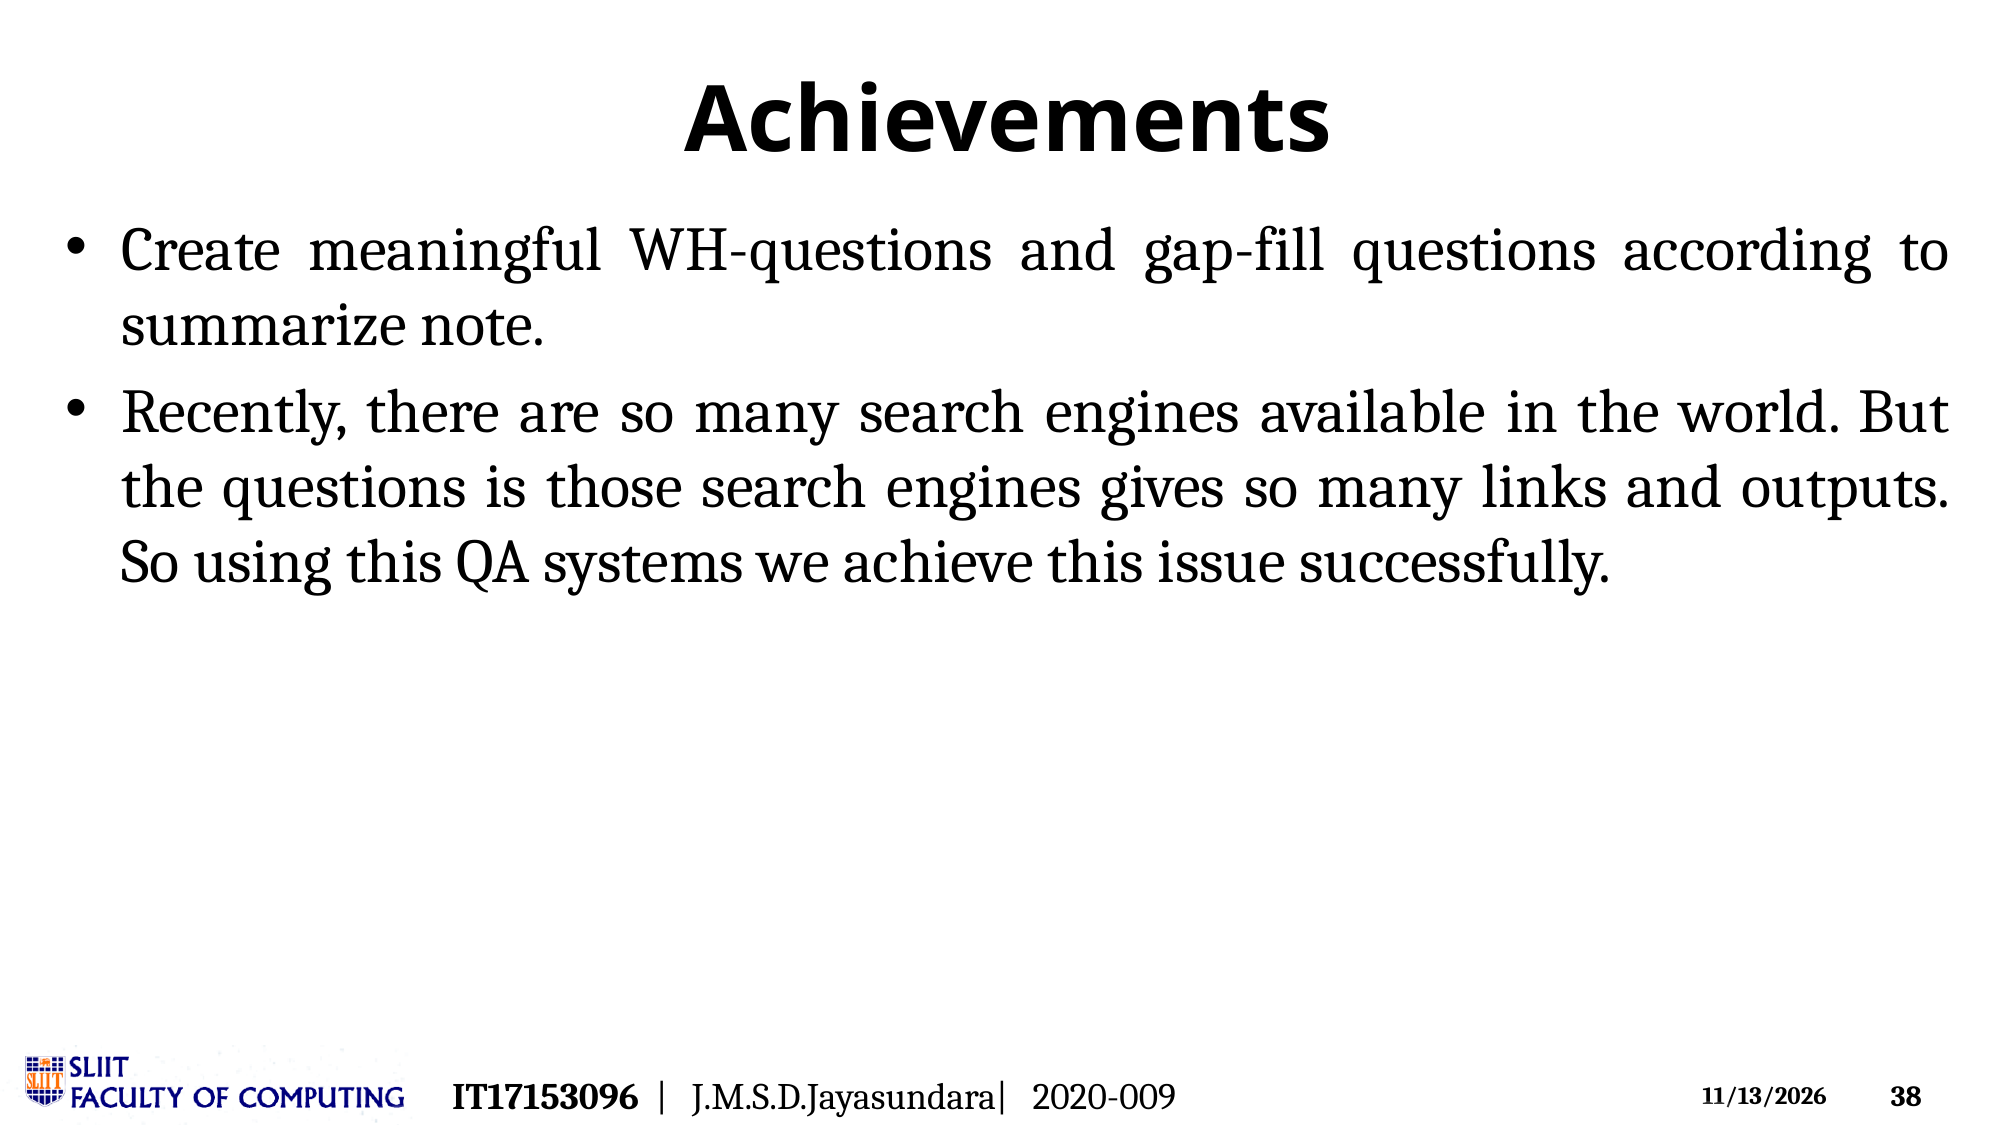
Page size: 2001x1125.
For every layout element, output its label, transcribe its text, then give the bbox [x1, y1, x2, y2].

list Create meaningful WH-questions and gap-fill questions according to summarize note. Recently, there are so many search engines available in the world. But the questions is those search engines gives so many links and outputs. So using this QA systems we achieve this issue successfully. [50, 200, 1967, 1050]
title Achievements [50, 50, 1967, 180]
picture [0, 1045, 413, 1124]
text_box IT17153096 | J.M.S.D.Jayasundara| 2020-009 [437, 1064, 1413, 1125]
